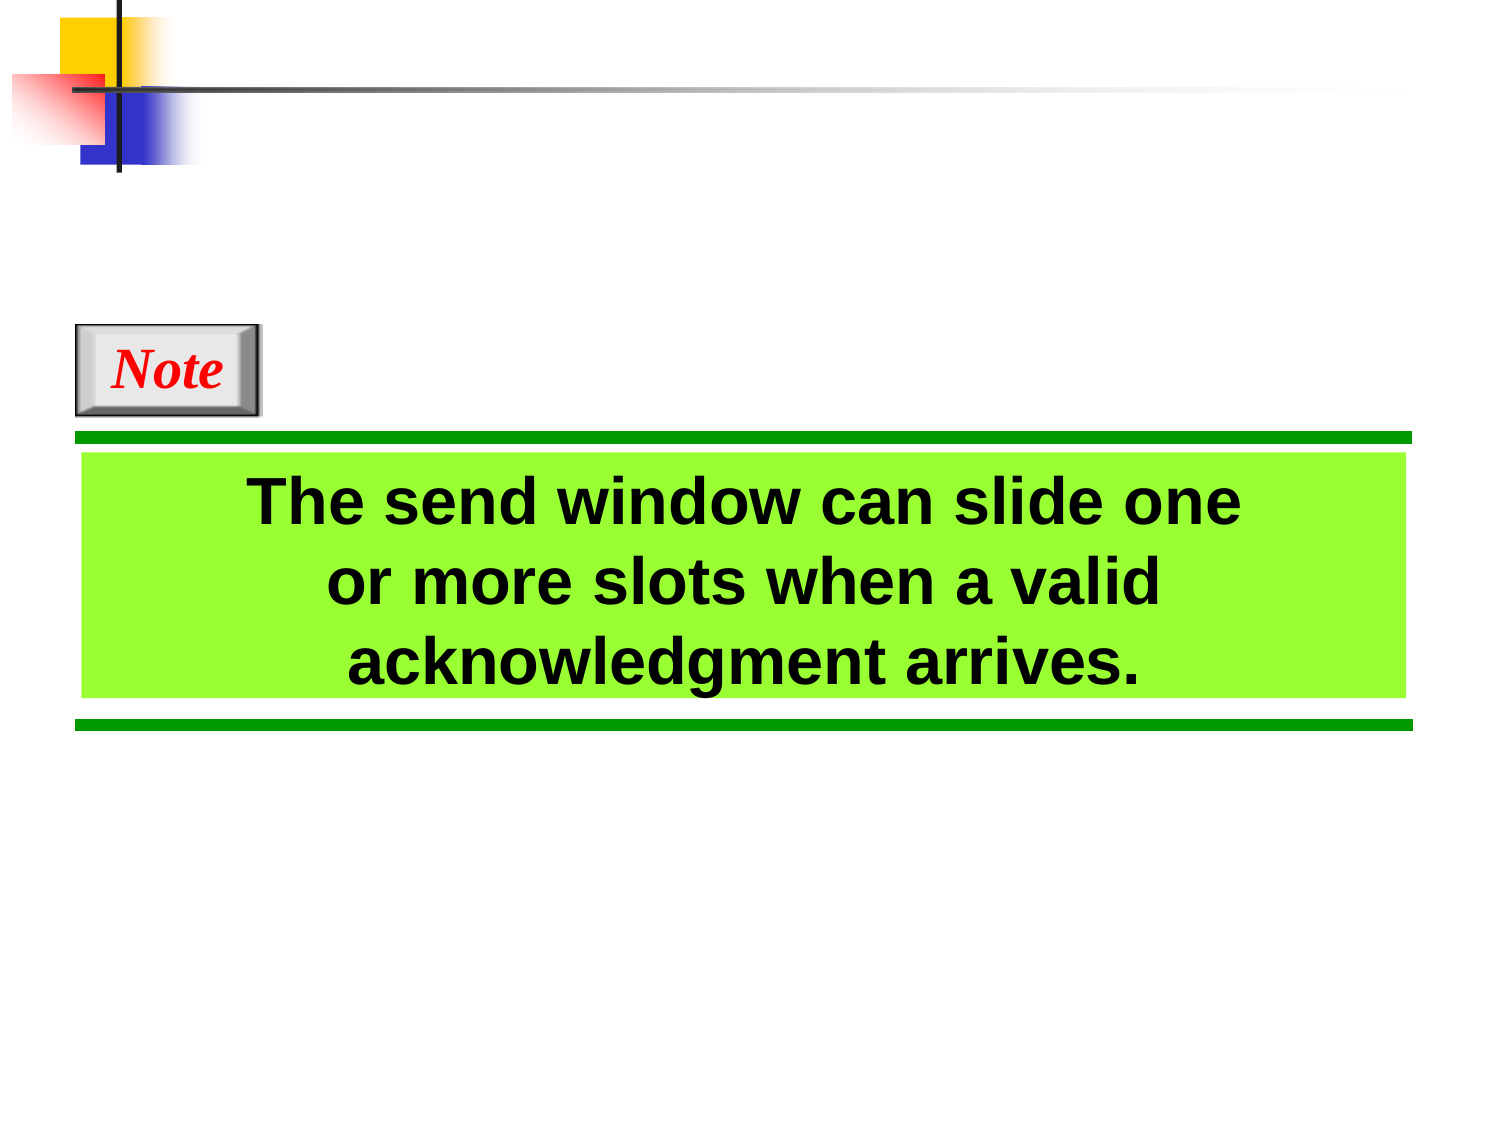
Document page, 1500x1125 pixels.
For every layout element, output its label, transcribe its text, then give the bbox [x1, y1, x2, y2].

picture [74, 324, 263, 419]
text_box The send window can slide one or more slots when a valid acknowledgment arrives. [81, 452, 1407, 699]
title Note [109, 427, 228, 519]
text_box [12, 0, 1423, 173]
